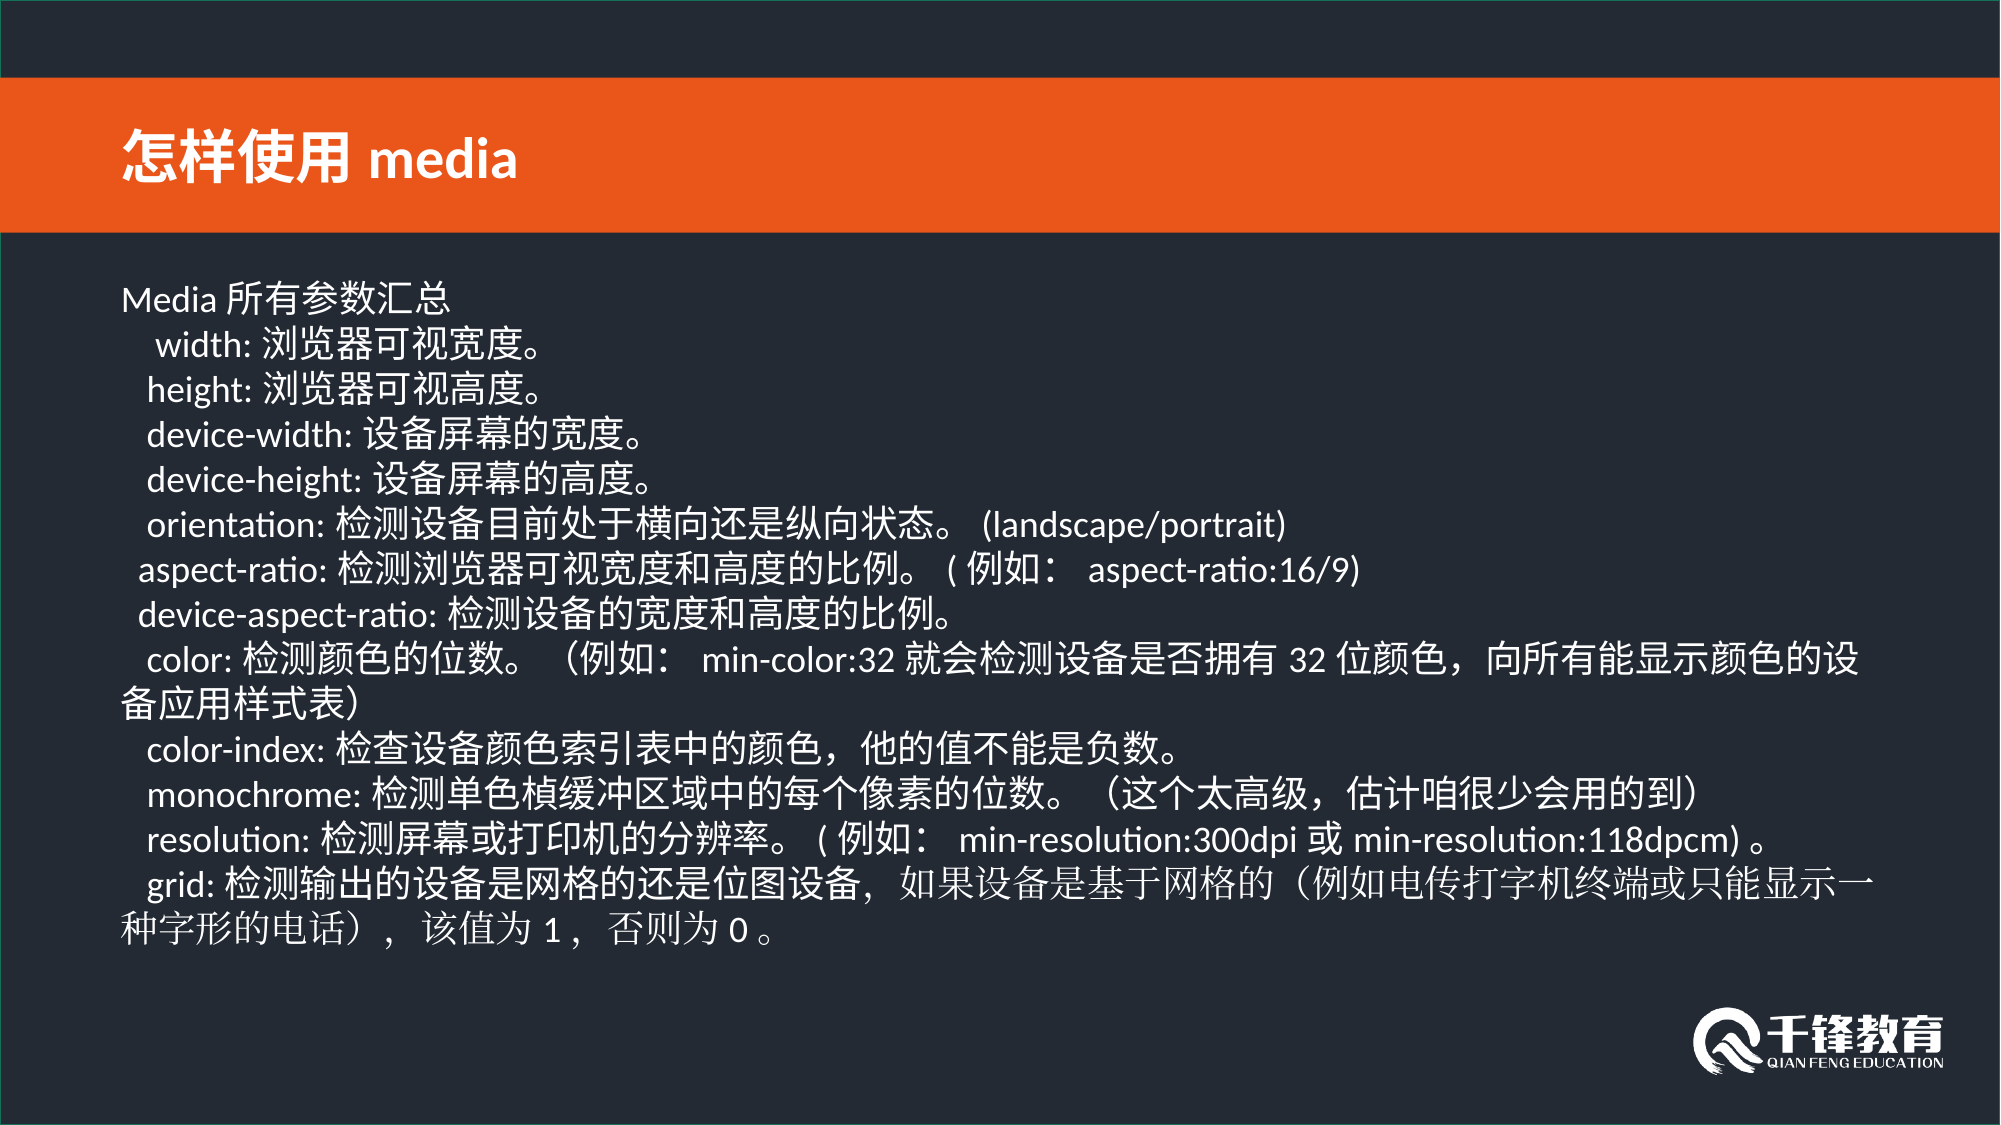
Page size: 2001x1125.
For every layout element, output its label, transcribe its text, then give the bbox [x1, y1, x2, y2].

text_box [0, 0, 2000, 77]
picture [1691, 1002, 1948, 1080]
text_box [0, 234, 2000, 1125]
text_box [0, 77, 2000, 234]
text_box 怎样使用media [106, 112, 556, 198]
text_box Media所有参数汇总 width:浏览器可视宽度。 height:浏览器可视高度。 device-width:设备屏幕的宽度。 device-height:设备屏幕的高度。 orientation:检测设备目前处于横向还是纵向状态。(landscape/portrait) aspect-ratio:检测浏览器可视宽度和高度的比例。(例如：aspect-ratio:16/9) device-aspect-ratio:检测设备的宽度和高度的比例。 color:检测颜色的位数。（例如：min-color:32就会检测设备是否拥有32位颜色，向所有能显示颜色的设备应用样式表） color-index:检查设备颜色索引表中的颜色，他的值不能是负数。 monochrome:检测单色楨缓冲区域中的每个像素的位数。（这个太高级，估计咱很少会用的到） resolution:检测屏幕或打印机的分辨率。(例如：min-resolution:300dpi或min-resolution:118dpcm)。 grid:检测输出的设备是网格的还是位图设备，如果设备是基于网格的（例如电传打字机终端或只能显示一种字形的电话），该值为1，否则为0。 [106, 267, 1901, 958]
